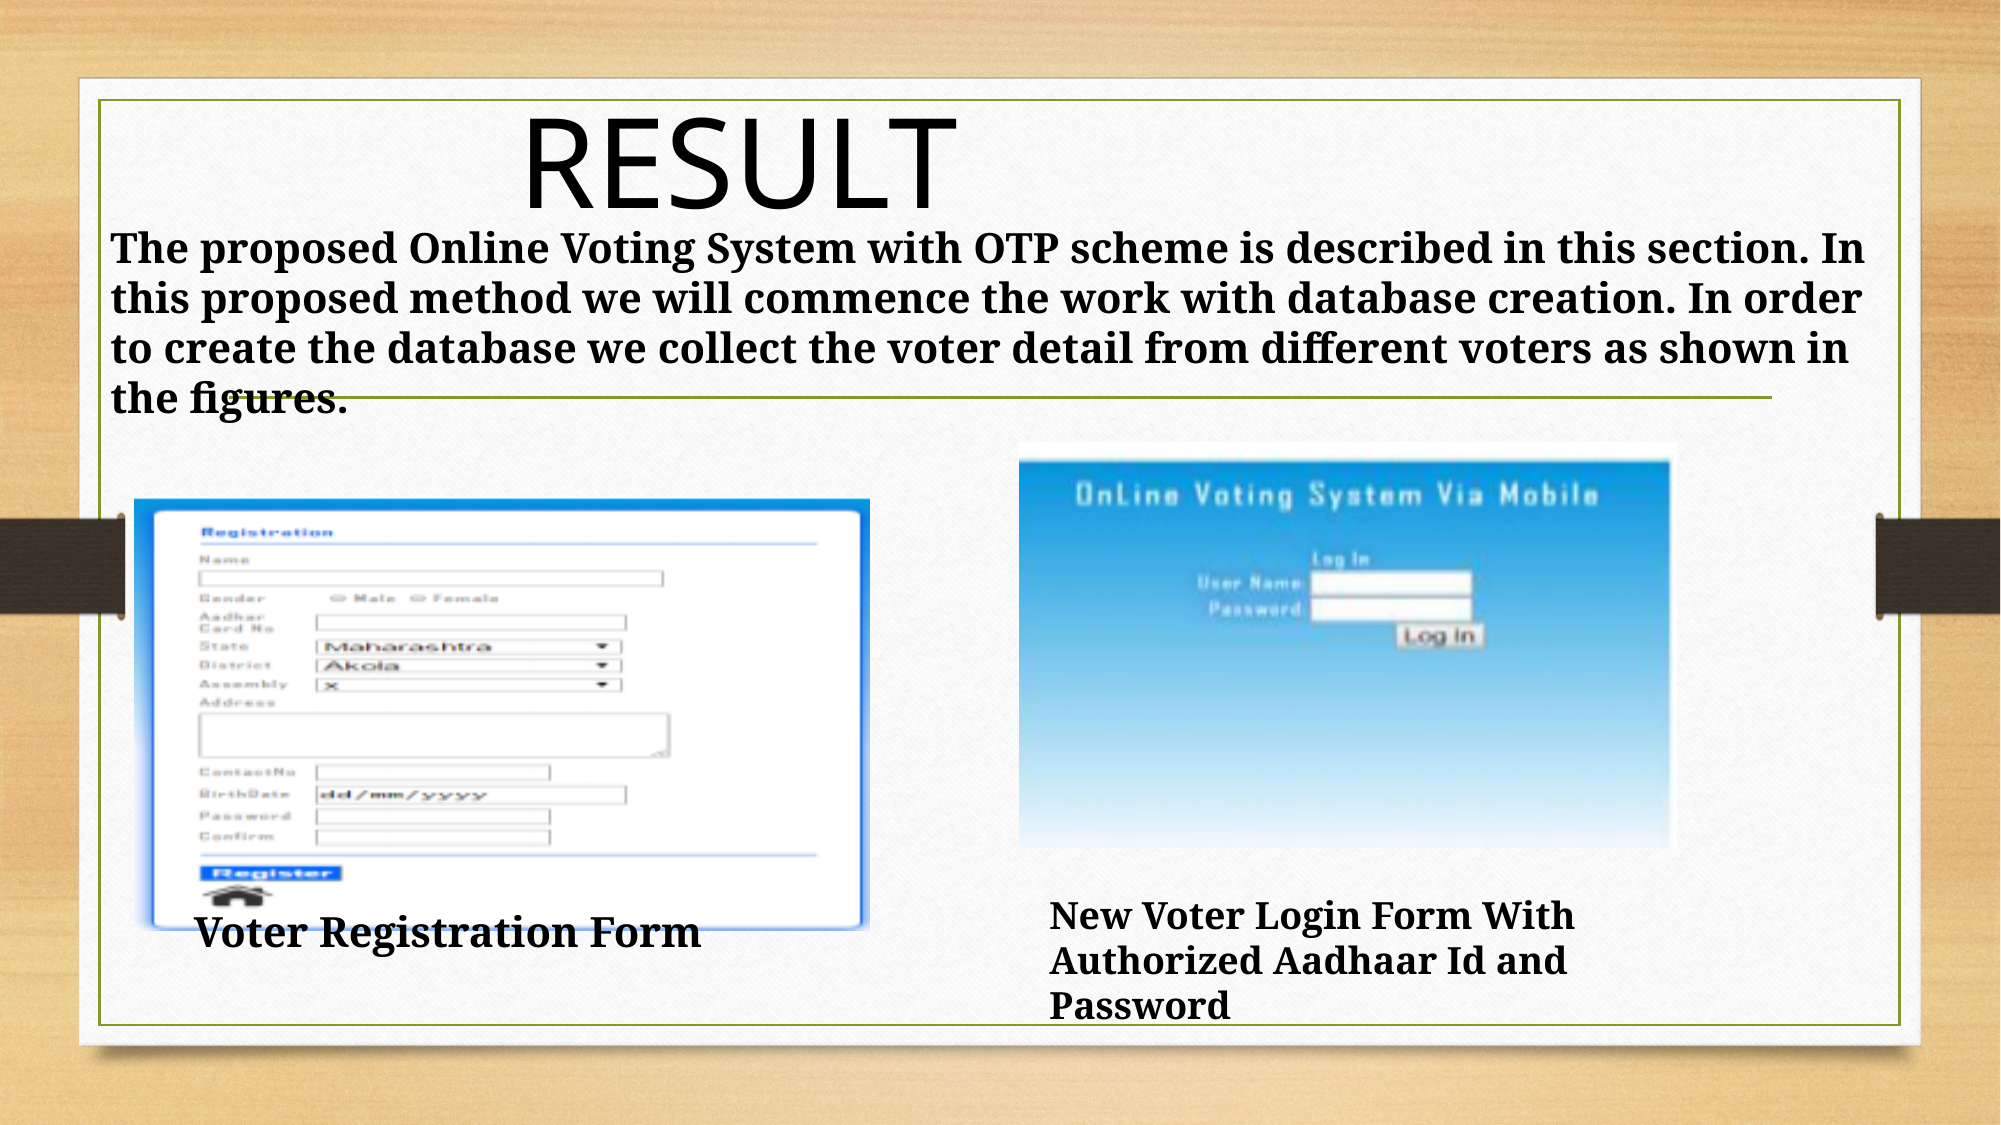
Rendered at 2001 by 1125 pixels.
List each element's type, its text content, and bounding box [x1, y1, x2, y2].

picture [0, 0, 2001, 1125]
text_box New Voter Login Form With Authorized Aadhaar Id and Password [1034, 884, 1770, 1035]
text_box RESULT [178, 75, 1597, 241]
text_box The proposed Online Voting System with OTP scheme is described in this section. In this proposed method we will commence the work with database creation. In order to create the database we collect the voter detail from different voters as shown in the figures. [95, 214, 1890, 430]
text_box Voter Registration Form [178, 931, 870, 963]
